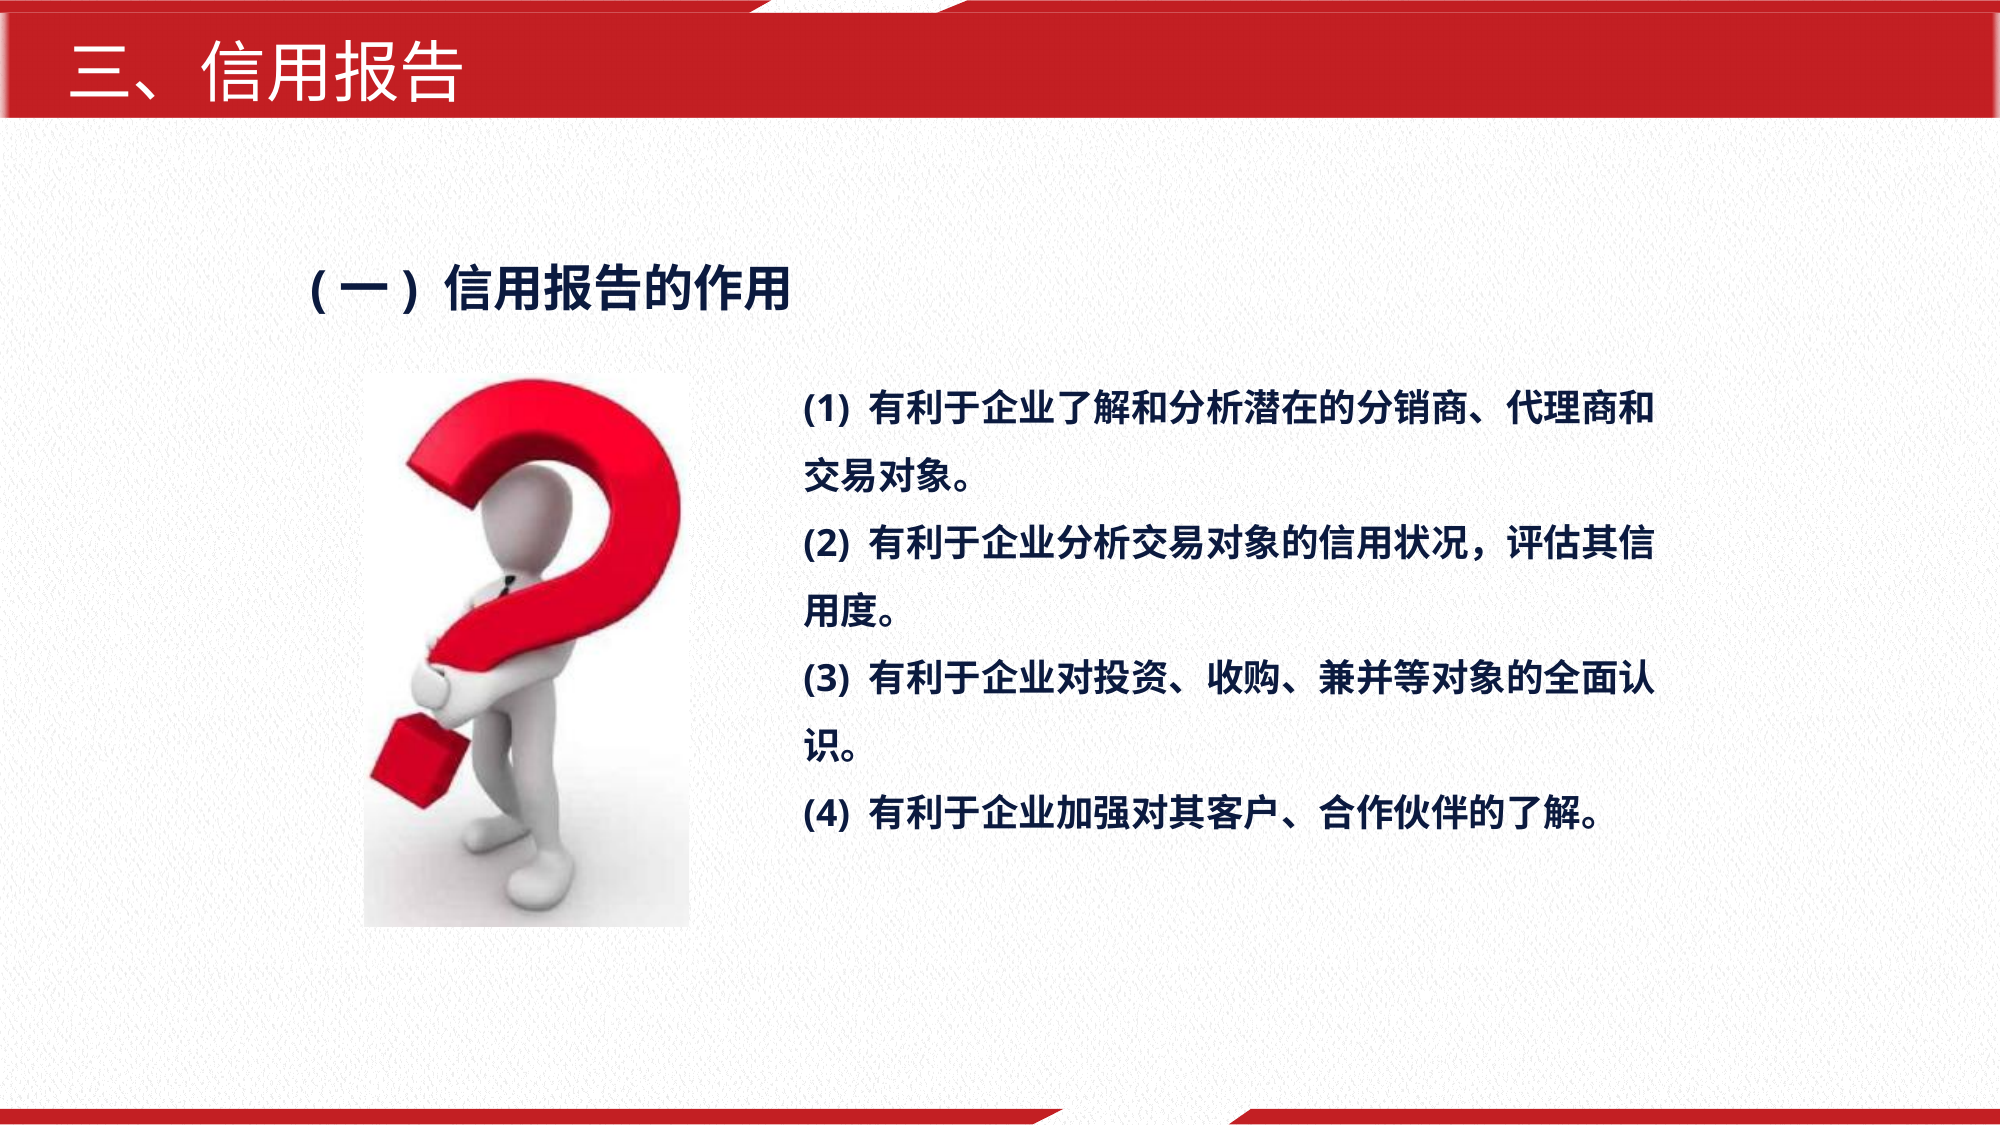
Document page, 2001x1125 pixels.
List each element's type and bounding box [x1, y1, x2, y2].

text_box [0, 118, 2000, 1125]
text_box [0, 0, 2000, 12]
picture [0, 12, 2000, 118]
text_box [295, 249, 1705, 927]
